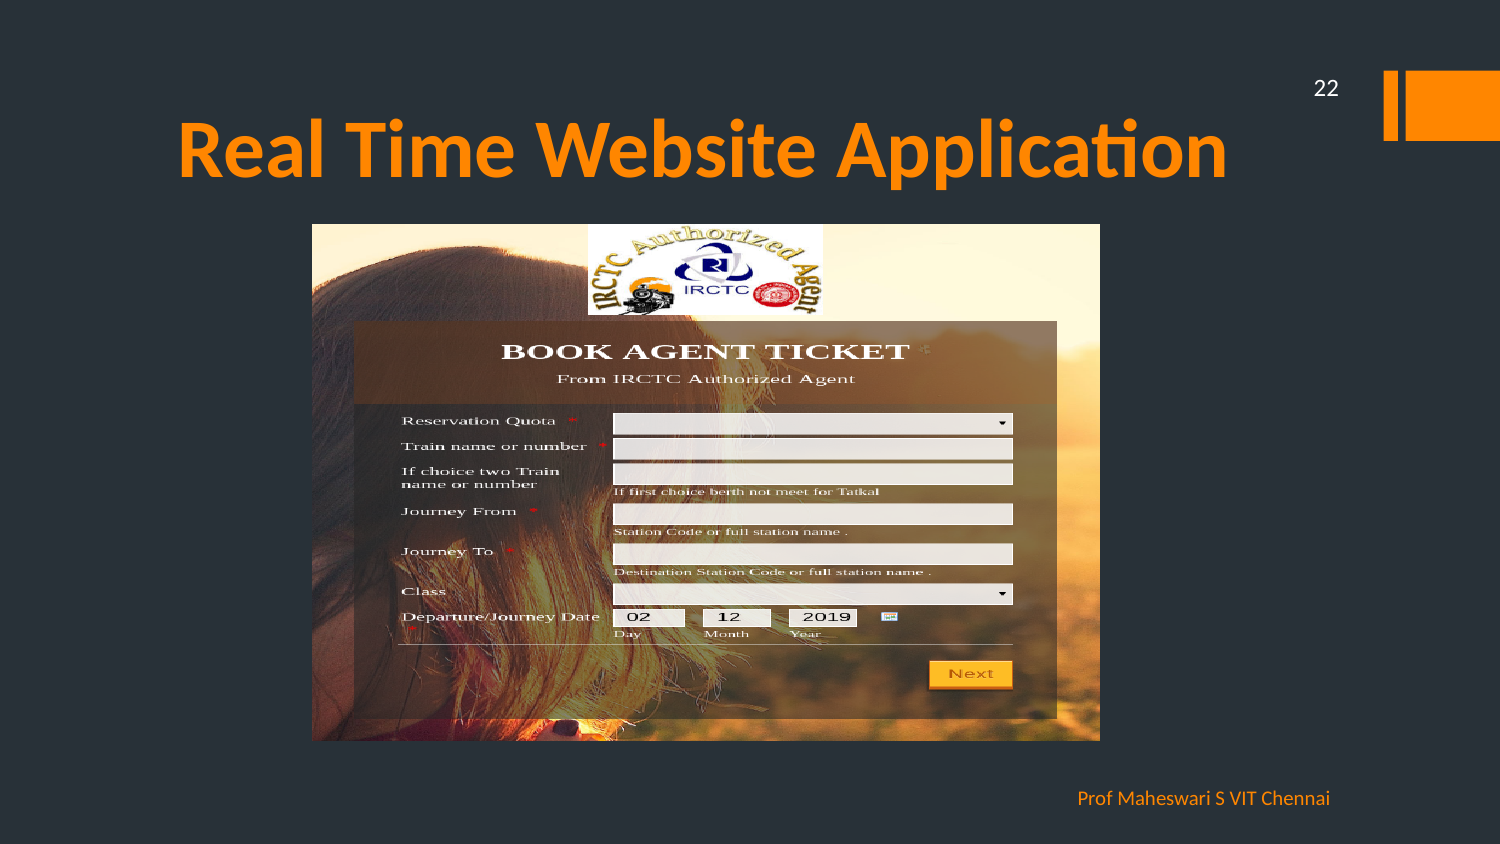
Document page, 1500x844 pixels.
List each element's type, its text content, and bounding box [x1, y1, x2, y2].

title Real Time Website Application [162, 59, 1363, 202]
picture [311, 224, 1101, 742]
slide_number 22 [1199, 67, 1355, 105]
footer Prof Maheswari S VIT Chennai [1062, 784, 1431, 822]
